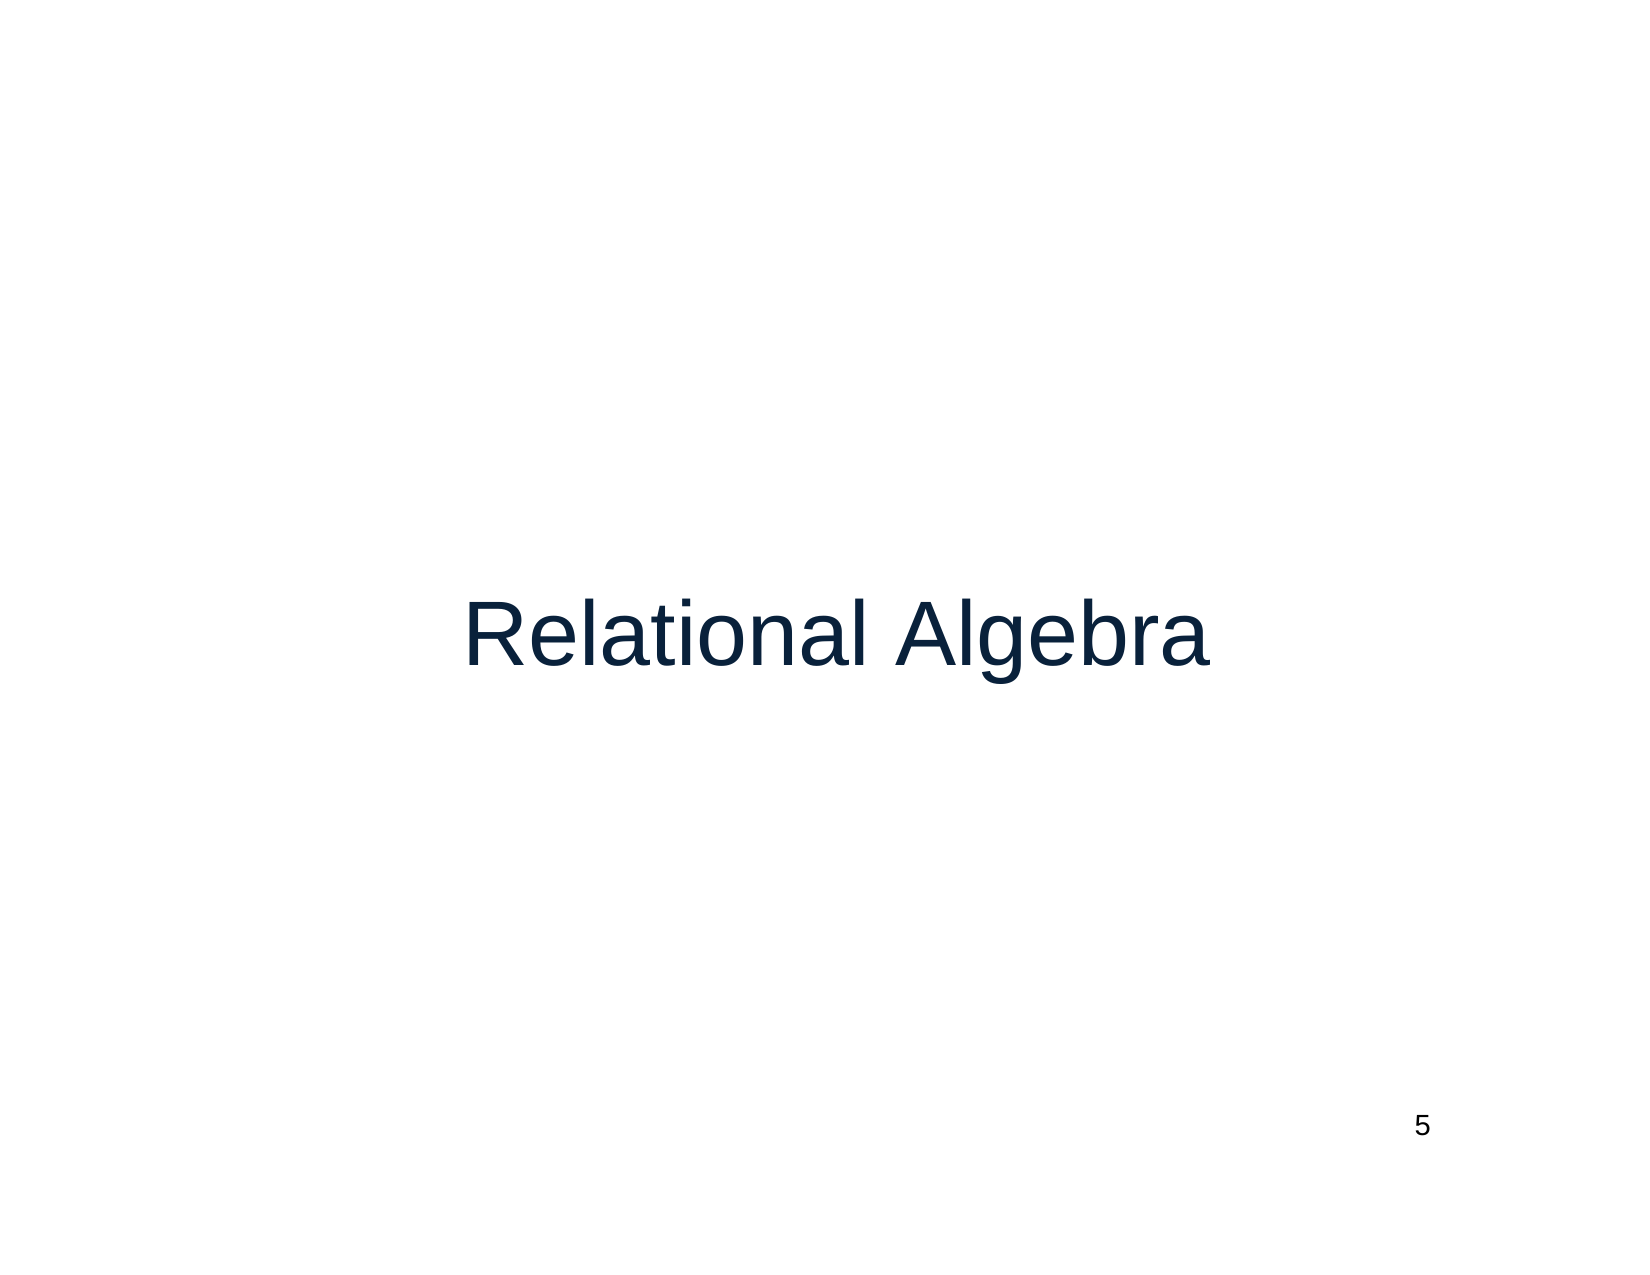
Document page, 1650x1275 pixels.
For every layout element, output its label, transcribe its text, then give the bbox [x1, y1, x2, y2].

text_box 5 [1408, 1107, 1454, 1142]
title Relational Algebra [460, 571, 1214, 787]
